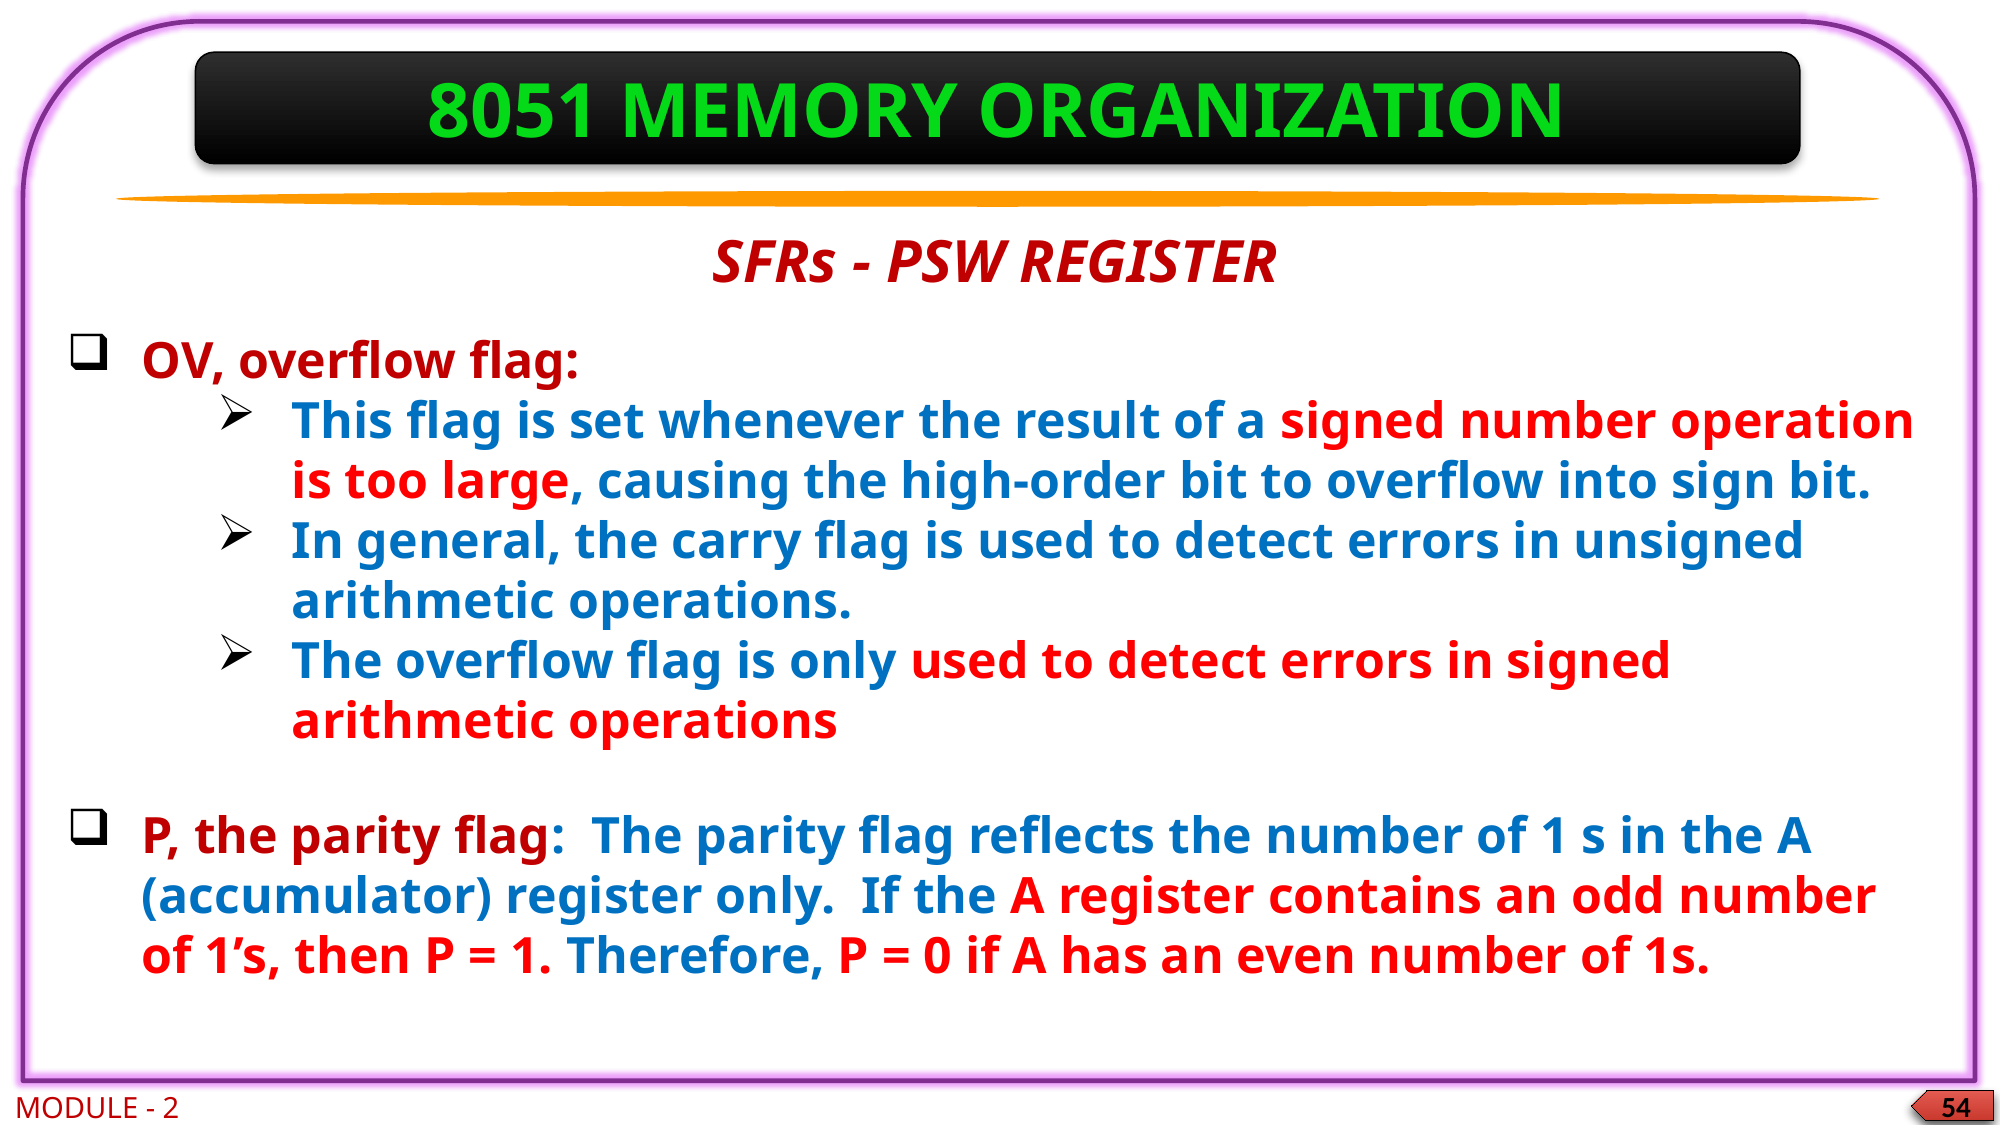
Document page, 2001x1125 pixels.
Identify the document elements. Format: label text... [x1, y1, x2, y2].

picture [0, 0, 2000, 1125]
text_box [21, 19, 1977, 1083]
text_box SFRs - PSW REGISTER OV, overflow flag: This flag is set whenever the result of a signed number operation is too large, causing the high-order bit to overflow into sign bit. In general, the carry flag is used to detect errors in unsigned arithmetic operations. The overflow flag is only used to detect errors in signed arithmetic operations P, the parity flag: The parity flag reflects the number of 1 s in the A (accumulator) register only. If the A register contains an odd number of 1’s, then P = 1. Therefore, P = 0 if A has an even number of 1s. [52, 216, 1939, 992]
text_box MODULE - 2 [0, 1081, 337, 1125]
text_box 54 [1911, 1090, 1994, 1121]
